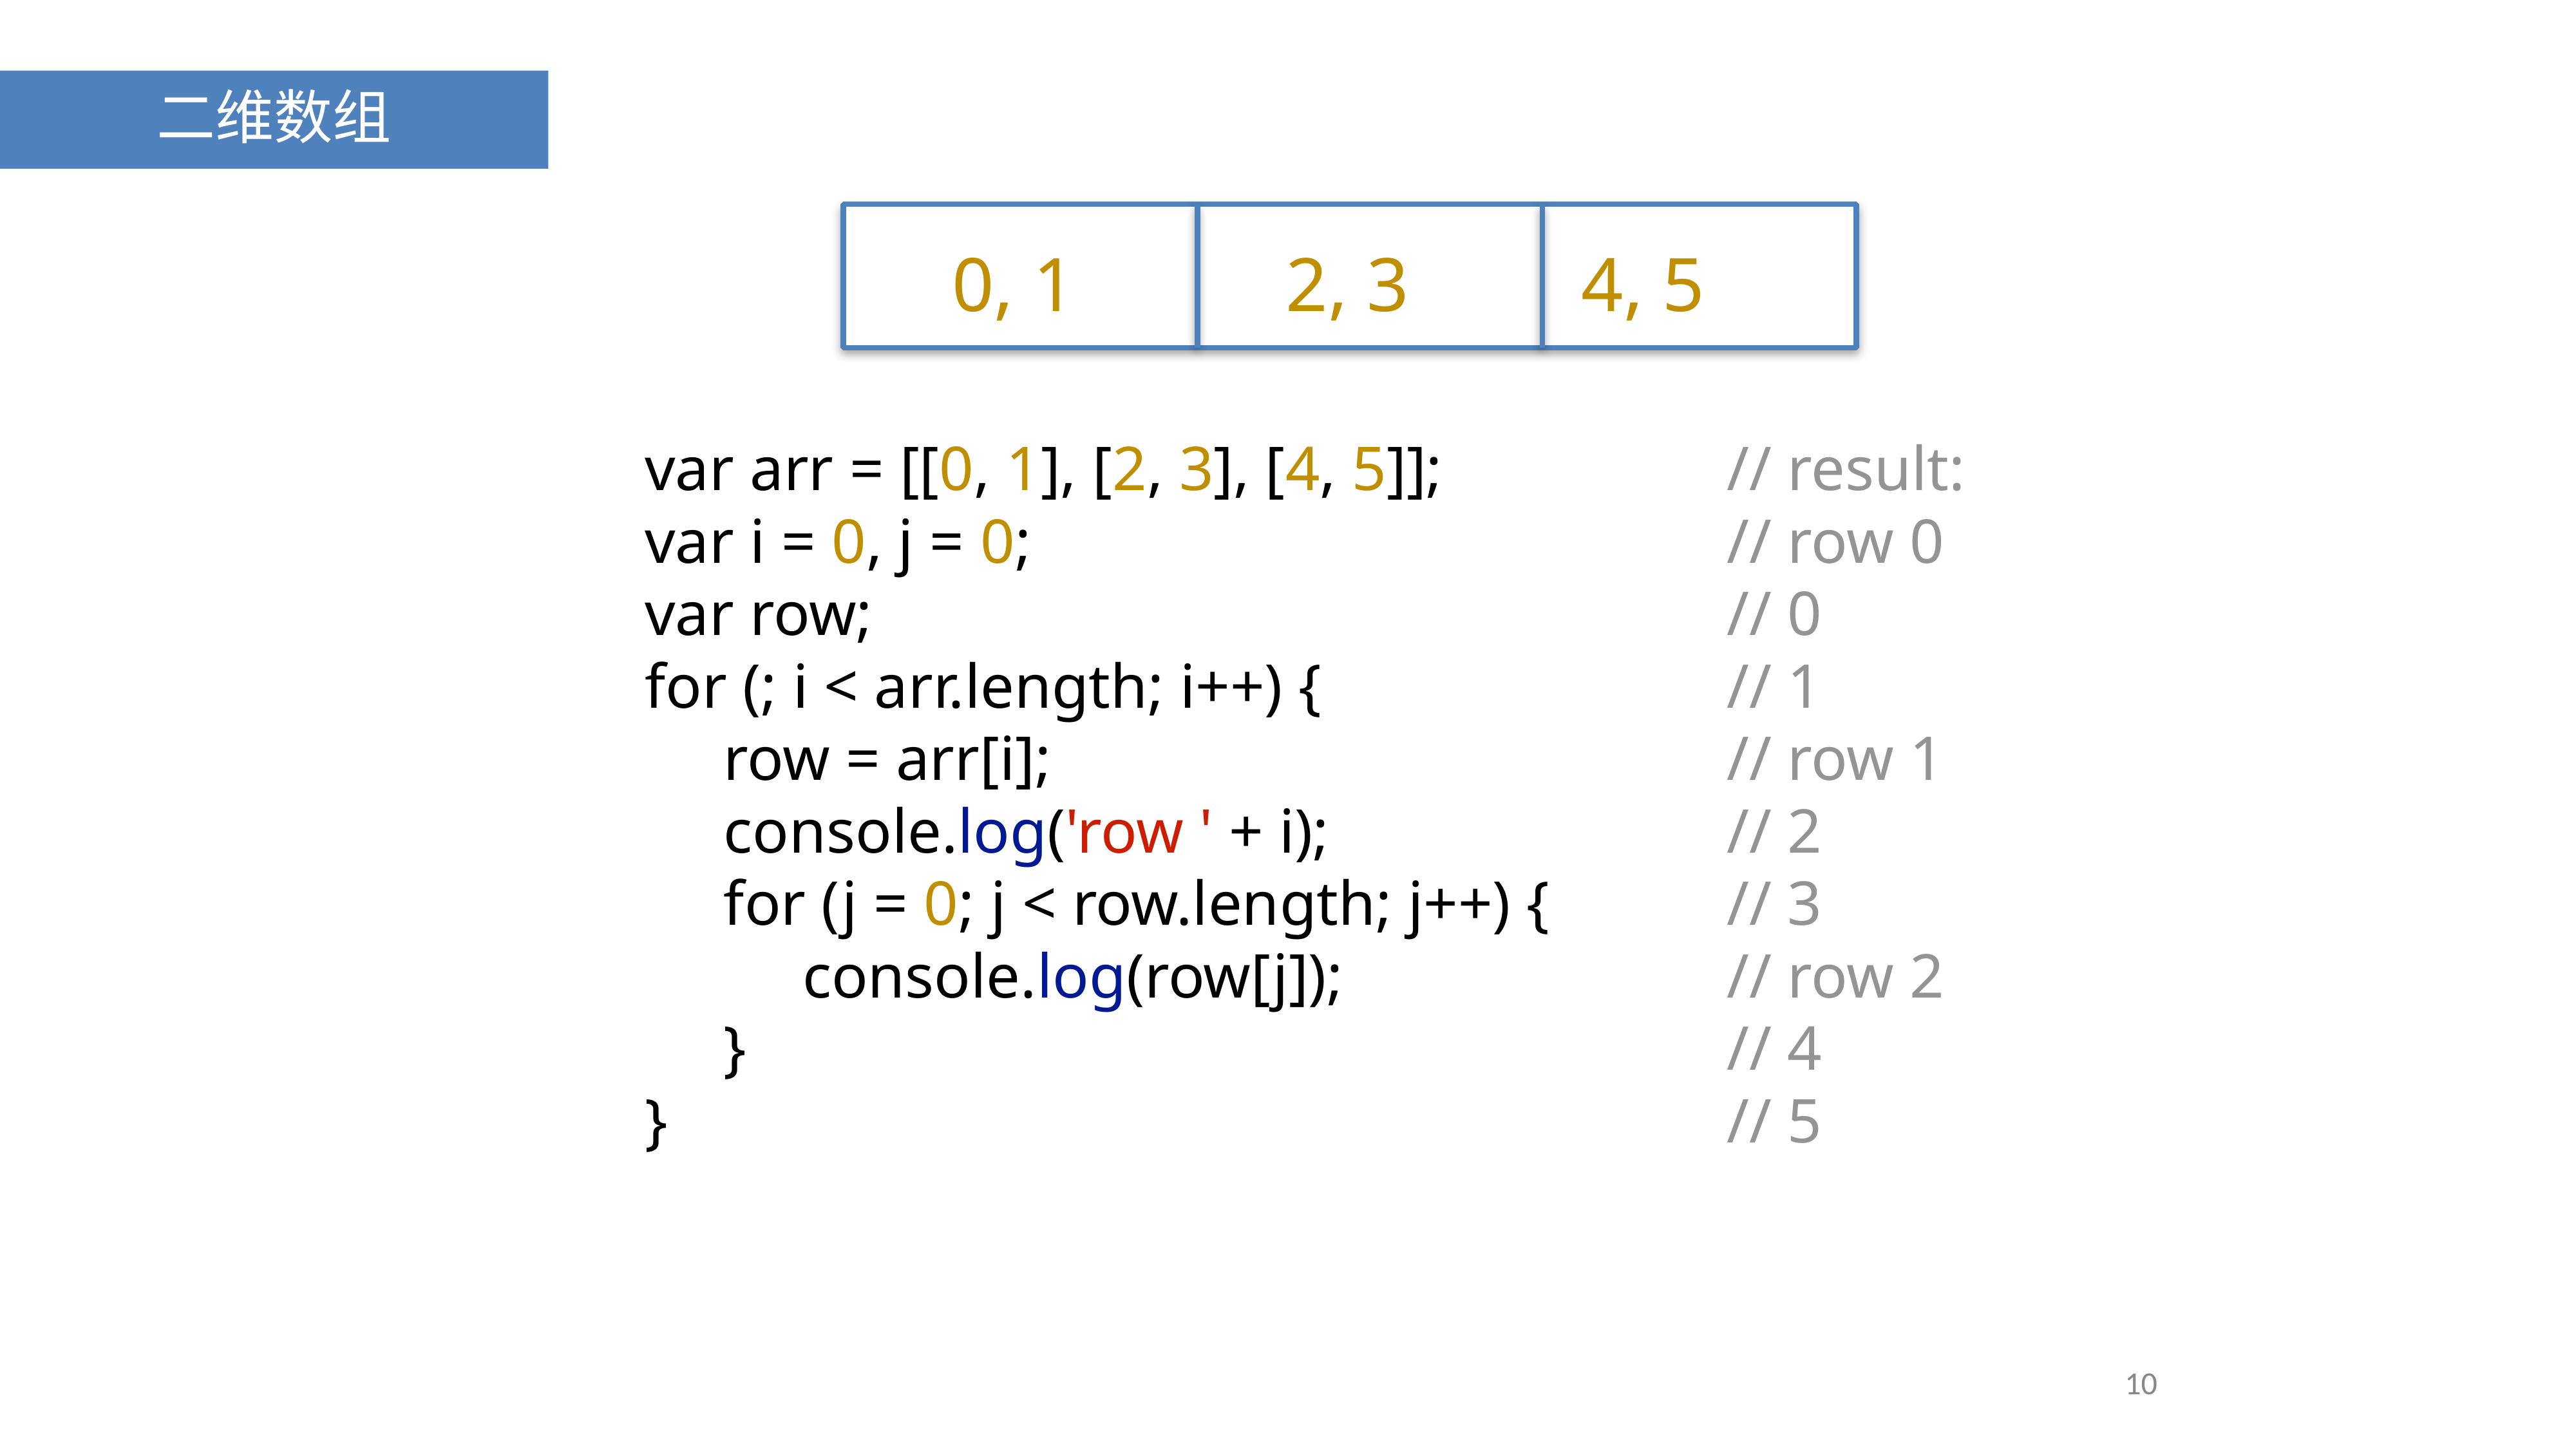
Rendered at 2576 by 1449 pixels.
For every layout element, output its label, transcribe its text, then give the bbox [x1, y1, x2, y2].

text_box // result: // row 0 // 0 // 1 // row 1 // 2 // 3 // row 2 // 4 // 5 [1717, 420, 1975, 1164]
text_box 二维数组 [0, 70, 549, 169]
text_box var arr = [[0, 1], [2, 3], [4, 5]]; var i = 0, j = 0; var row; for (; i < arr.length; i++) { row = arr[i]; console.log('row ' + i); for (j = 0; j < row.length; j++) { console.log(row[j]); } } [635, 420, 1560, 1164]
slide_number 10 [1705, 1351, 2159, 1412]
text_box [843, 204, 1861, 355]
